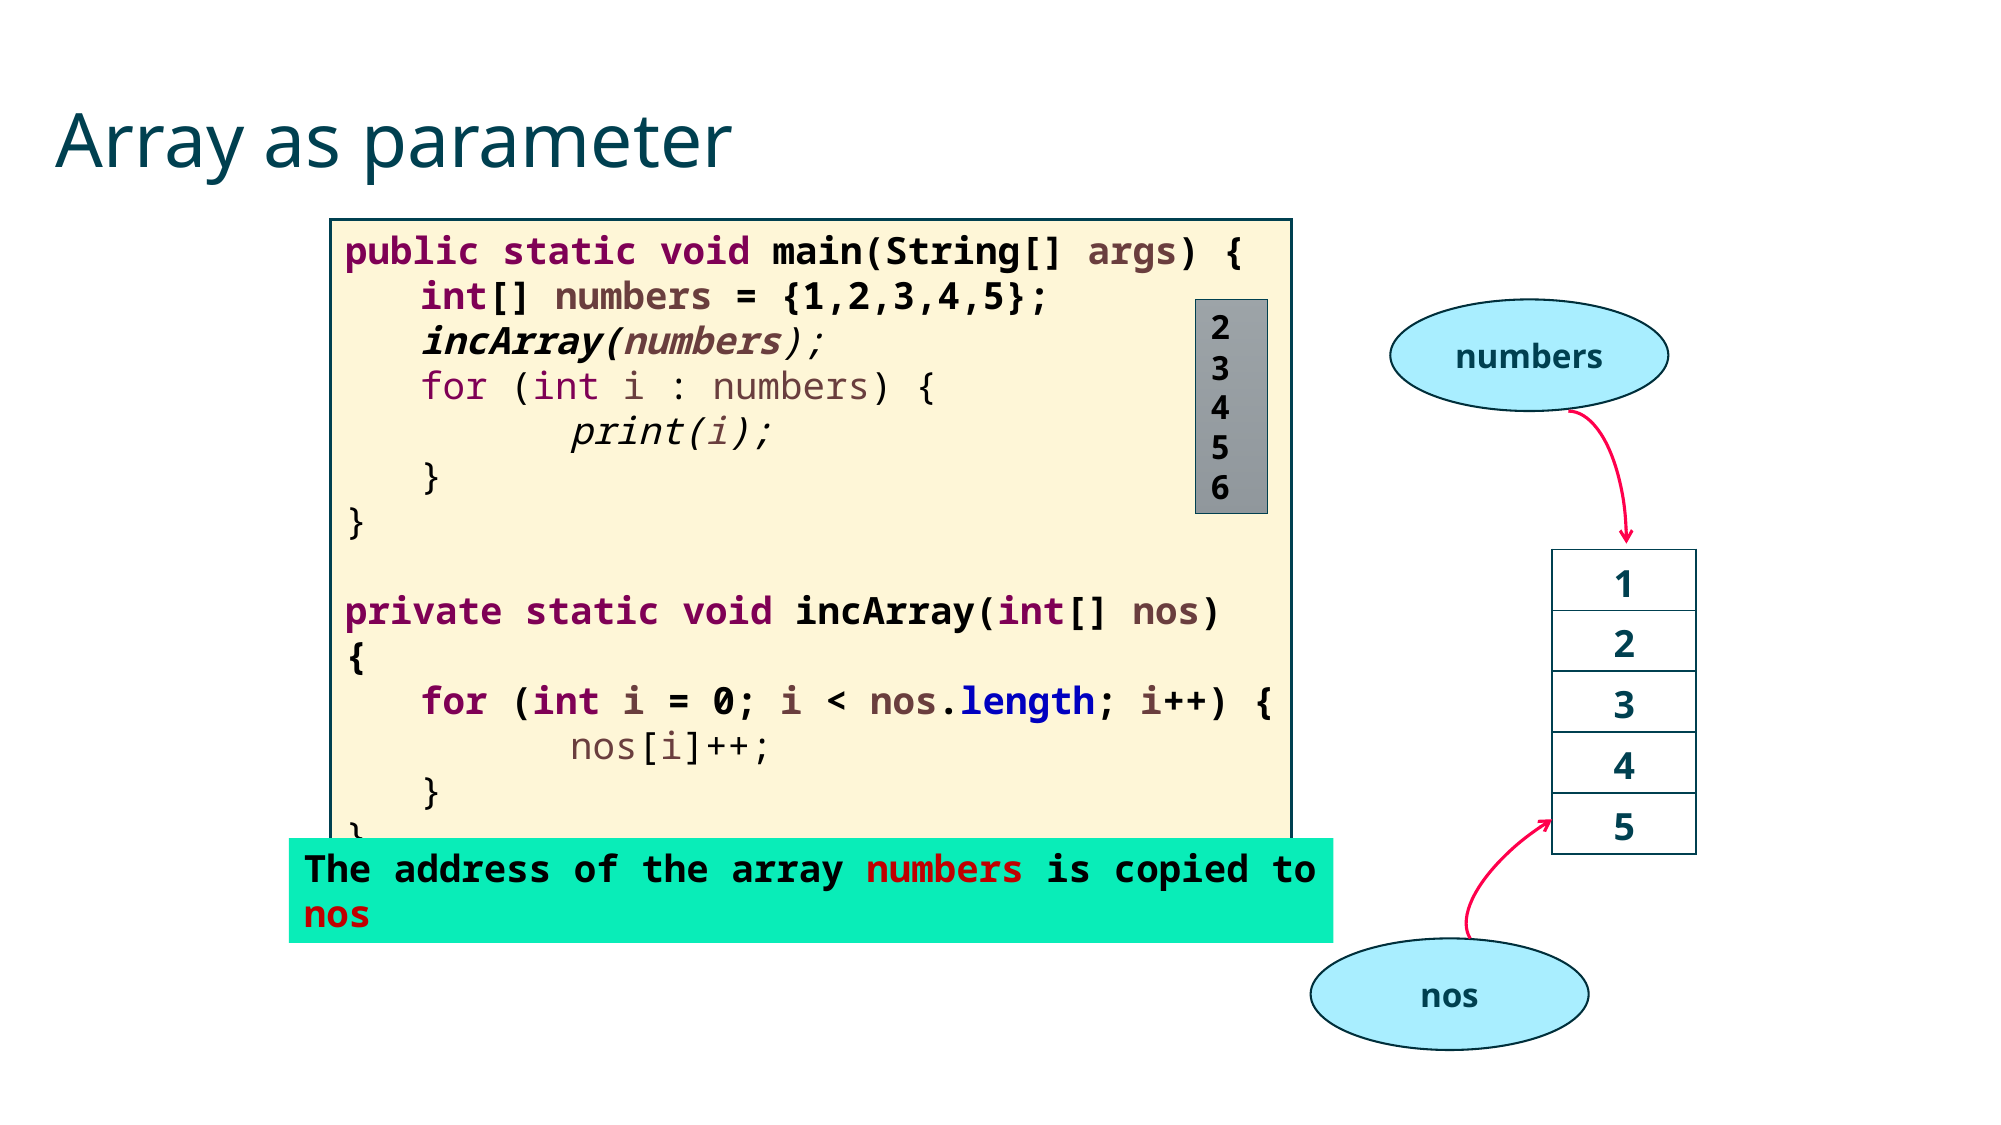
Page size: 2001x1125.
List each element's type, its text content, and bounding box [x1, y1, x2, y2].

text_box numbers [1389, 298, 1670, 413]
table_cell 2 [1553, 611, 1695, 670]
table_cell 3 [1553, 672, 1695, 731]
text_box nos [1309, 937, 1590, 1052]
title Array as parameter [55, 92, 1946, 225]
table_cell 5 [1553, 794, 1695, 853]
text_box [1568, 409, 1634, 544]
table_header 1 [1553, 550, 1695, 610]
table_cell 4 [1553, 733, 1695, 792]
text_box The address of the array numbers is copied to nos [288, 838, 1334, 943]
text_box public static void main(String[] args) { int[] numbers = {1,2,3,4,5}; incArray(numbers); for (int i : numbers) { print(i); } } private static void incArray(int[] nos) { for (int i = 0; i < nos.length; i++) { nos[i]++; } } [329, 218, 1293, 838]
text_box [1464, 819, 1583, 940]
text_box 2 3 4 5 6 [1195, 299, 1268, 514]
